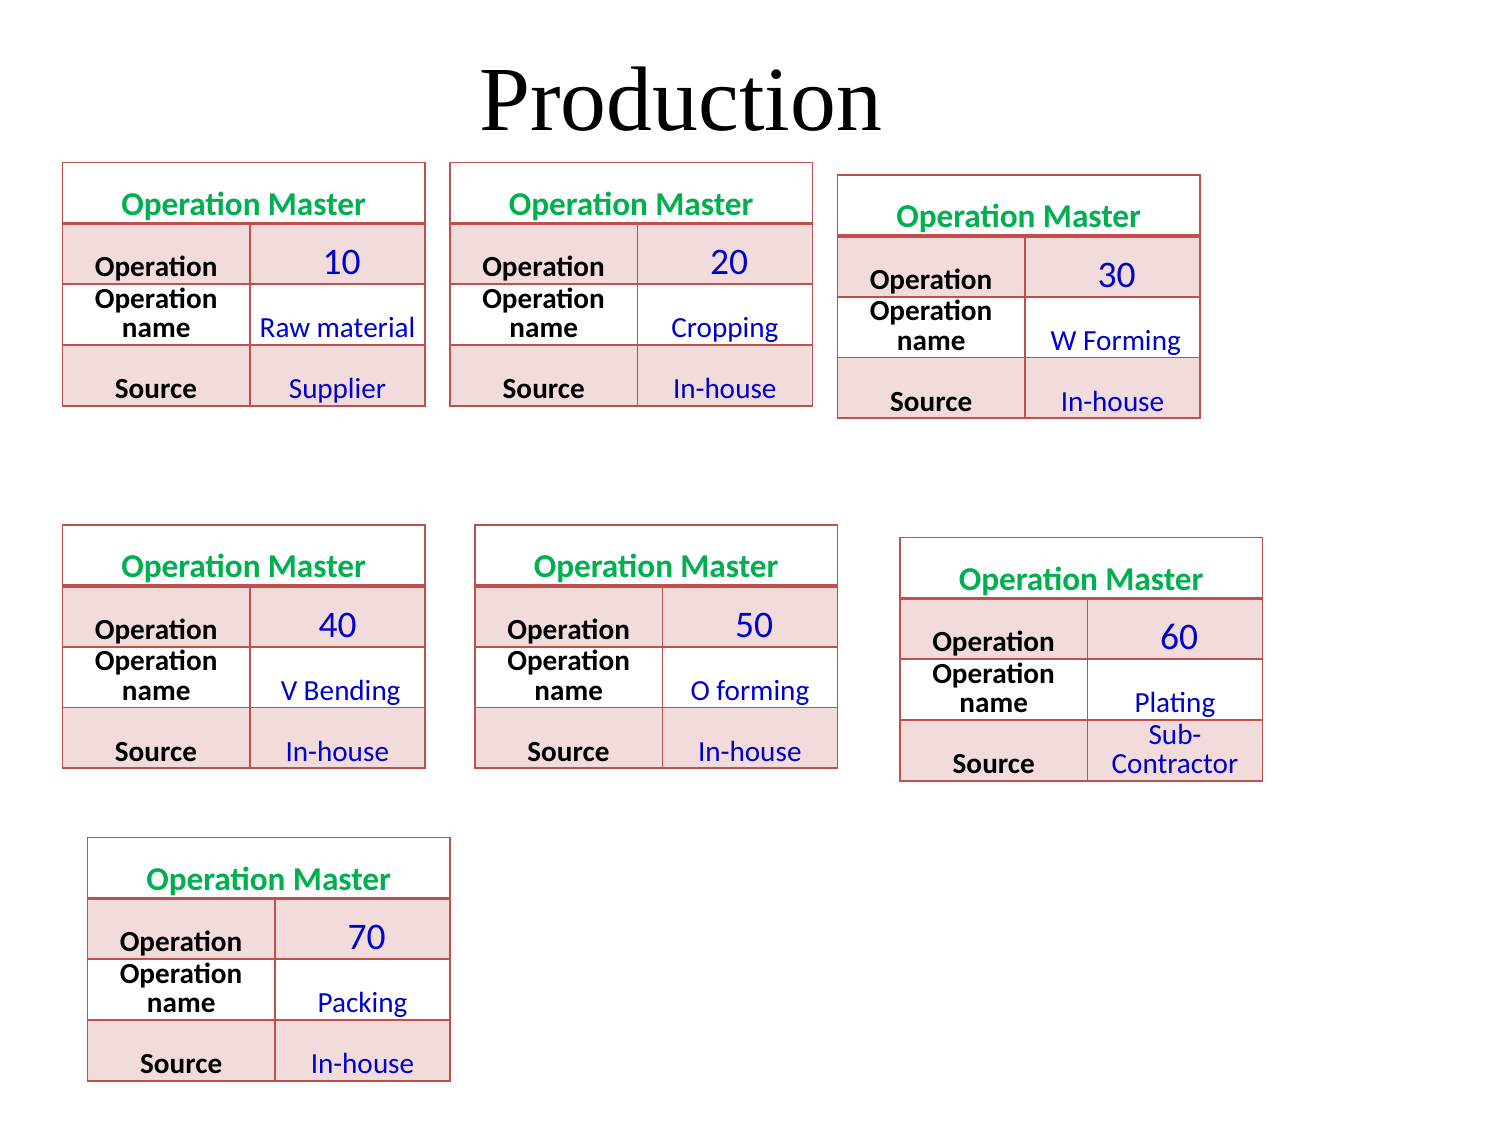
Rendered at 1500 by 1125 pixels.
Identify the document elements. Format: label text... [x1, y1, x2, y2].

table_cell 40 [251, 588, 424, 646]
table_header Operation Master [451, 163, 812, 222]
table_cell Source [63, 346, 249, 405]
table_cell Operation [476, 588, 662, 646]
title Production [350, 0, 1013, 188]
table_header Operation Master [63, 526, 424, 584]
table_cell Source [901, 721, 1087, 780]
table_cell Operation name [476, 648, 662, 707]
table_header Operation Master [901, 538, 1262, 597]
table_cell 20 [638, 225, 812, 283]
table_cell In-house [663, 708, 837, 767]
table_cell Packing [276, 960, 449, 1019]
table_cell Plating [1088, 660, 1262, 719]
table_cell Operation [838, 238, 1024, 296]
table_cell W Forming [1026, 298, 1199, 357]
table_cell O forming [663, 648, 837, 707]
table_cell Operation name [63, 648, 249, 707]
table_cell Operation name [838, 298, 1024, 357]
table_cell 10 [251, 225, 424, 283]
table_cell Cropping [638, 285, 812, 344]
table_cell Operation [88, 900, 274, 958]
table_cell 30 [1026, 238, 1199, 296]
table_cell Operation [901, 600, 1087, 658]
table_cell In-house [638, 346, 812, 405]
table_cell Source [476, 708, 662, 767]
table_cell Raw material [251, 285, 424, 344]
table_header Operation Master [88, 838, 449, 897]
table_cell Source [838, 358, 1024, 417]
table_header Operation Master [838, 176, 1199, 234]
table_cell Supplier [251, 346, 424, 405]
table_header Operation Master [476, 526, 837, 584]
table_cell 70 [276, 900, 449, 958]
table_cell In-house [251, 708, 424, 767]
table_cell Source [63, 708, 249, 767]
table_cell Operation name [451, 285, 637, 344]
table_cell V Bending [251, 648, 424, 707]
table_cell Operation [63, 225, 249, 283]
table_cell Source [88, 1021, 274, 1080]
table_cell Operation [63, 588, 249, 646]
table_header Operation Master [63, 163, 424, 222]
table_cell 60 [1088, 600, 1262, 658]
table_cell In-house [1026, 358, 1199, 417]
table_cell Operation name [63, 285, 249, 344]
table_cell Operation name [901, 660, 1087, 719]
table_cell Source [451, 346, 637, 405]
table_cell Sub- Contractor [1088, 721, 1262, 780]
table_cell 50 [663, 588, 837, 646]
table_cell Operation name [88, 960, 274, 1019]
table_cell In-house [276, 1021, 449, 1080]
table_cell Operation [451, 225, 637, 283]
